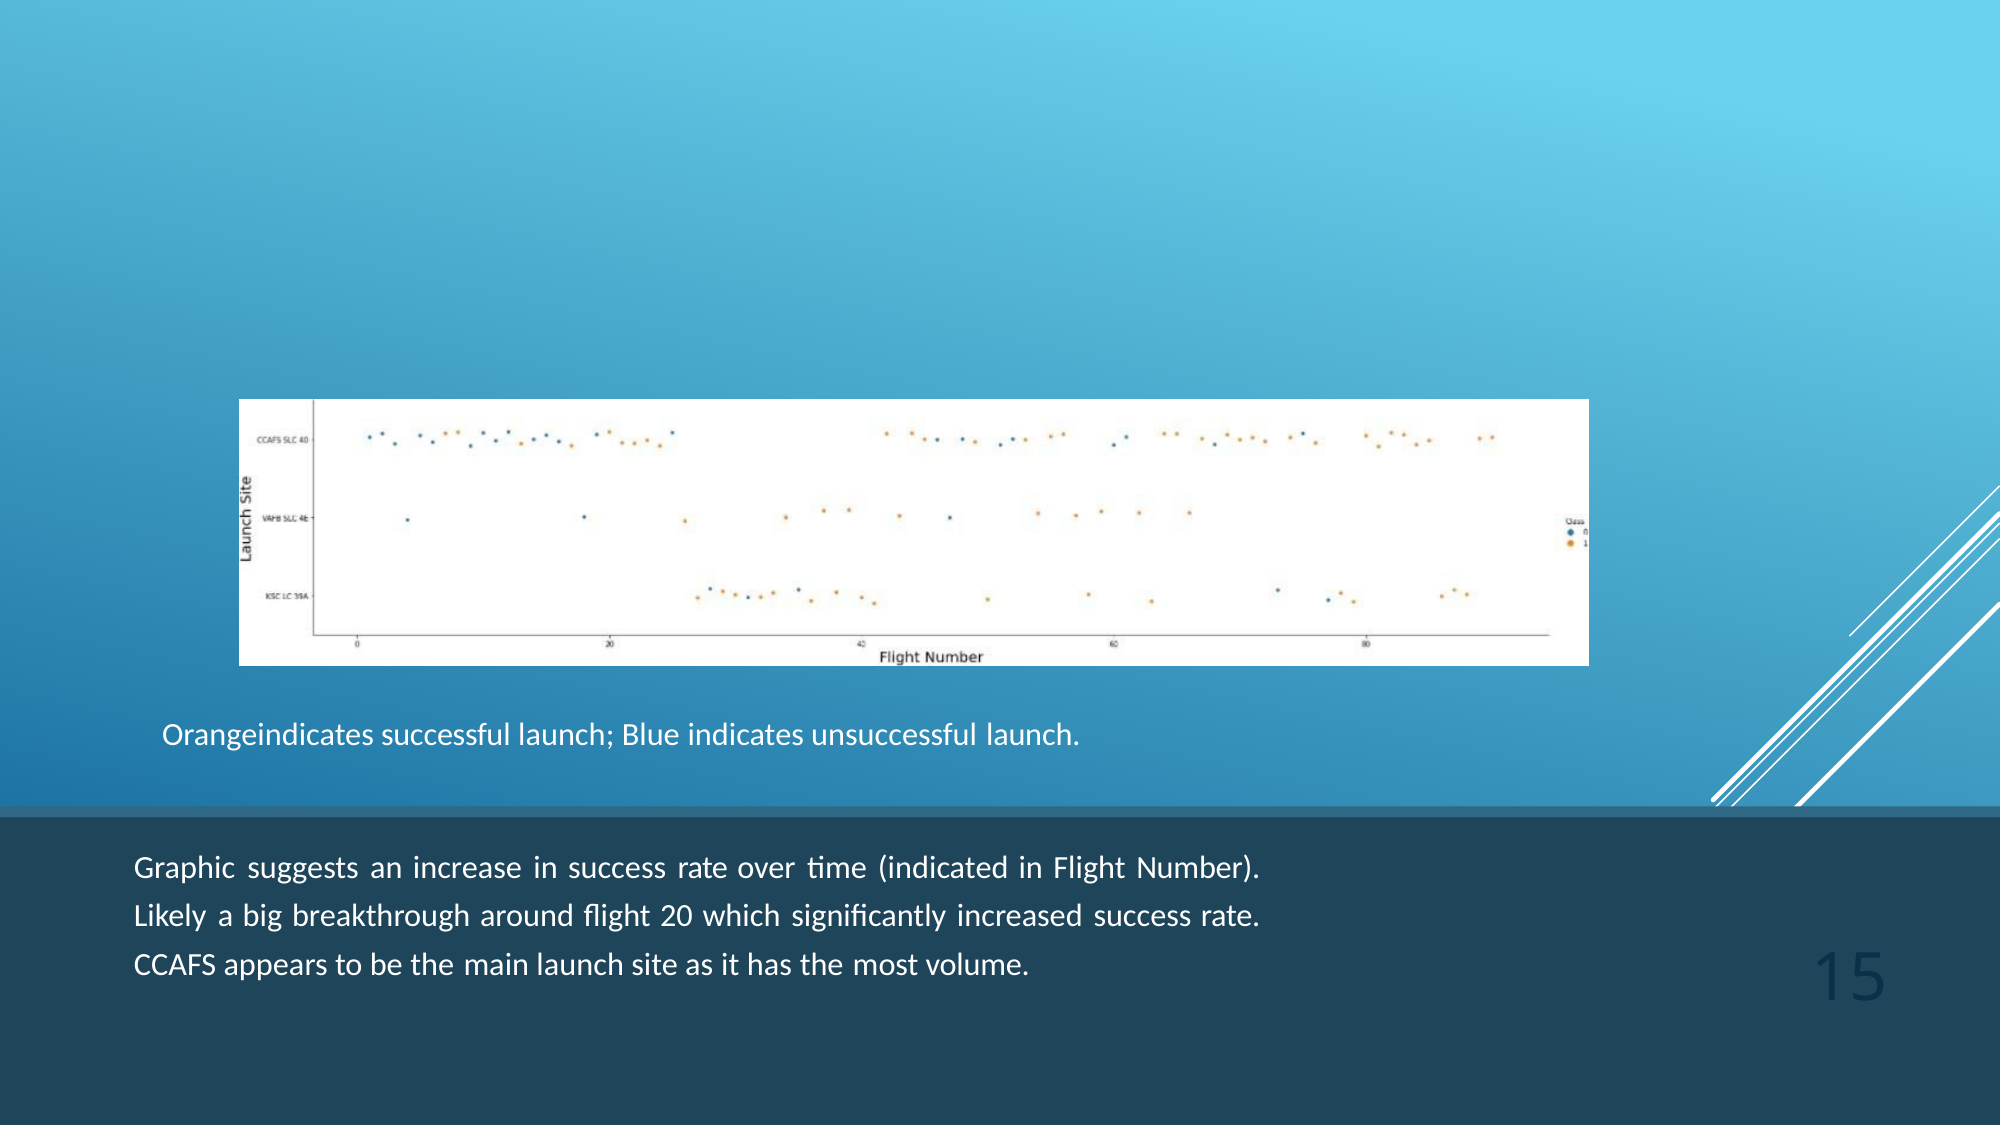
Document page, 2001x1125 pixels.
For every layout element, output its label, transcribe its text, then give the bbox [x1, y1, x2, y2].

title Flight Number vs. LaunchSite [112, 734, 1513, 805]
slide_number 15 [1700, 371, 1888, 805]
picture [238, 399, 1590, 666]
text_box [0, 805, 2000, 1125]
text_box Orangeindicates successful launch; Blue indicates unsuccessful launch. [159, 710, 1089, 752]
